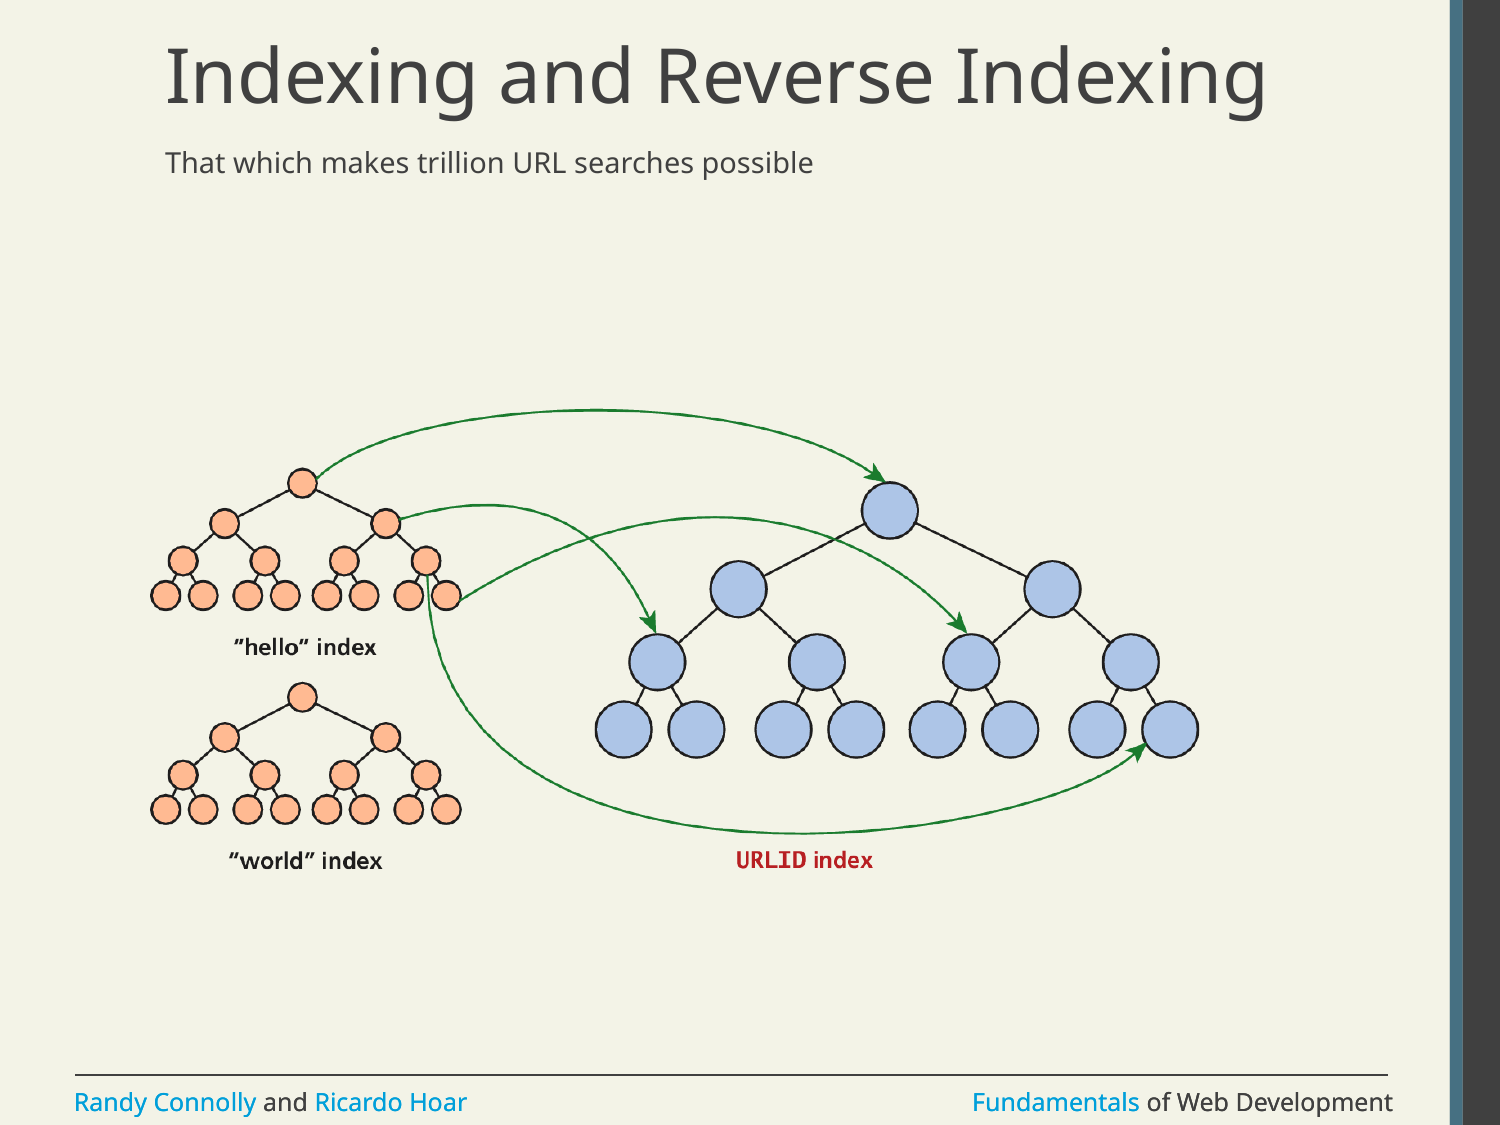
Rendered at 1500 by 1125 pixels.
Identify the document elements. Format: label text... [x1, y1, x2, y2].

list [149, 269, 1201, 1013]
title Indexing and Reverse Indexing [150, 20, 1425, 188]
list That which makes trillion URL searches possible [150, 137, 1200, 188]
